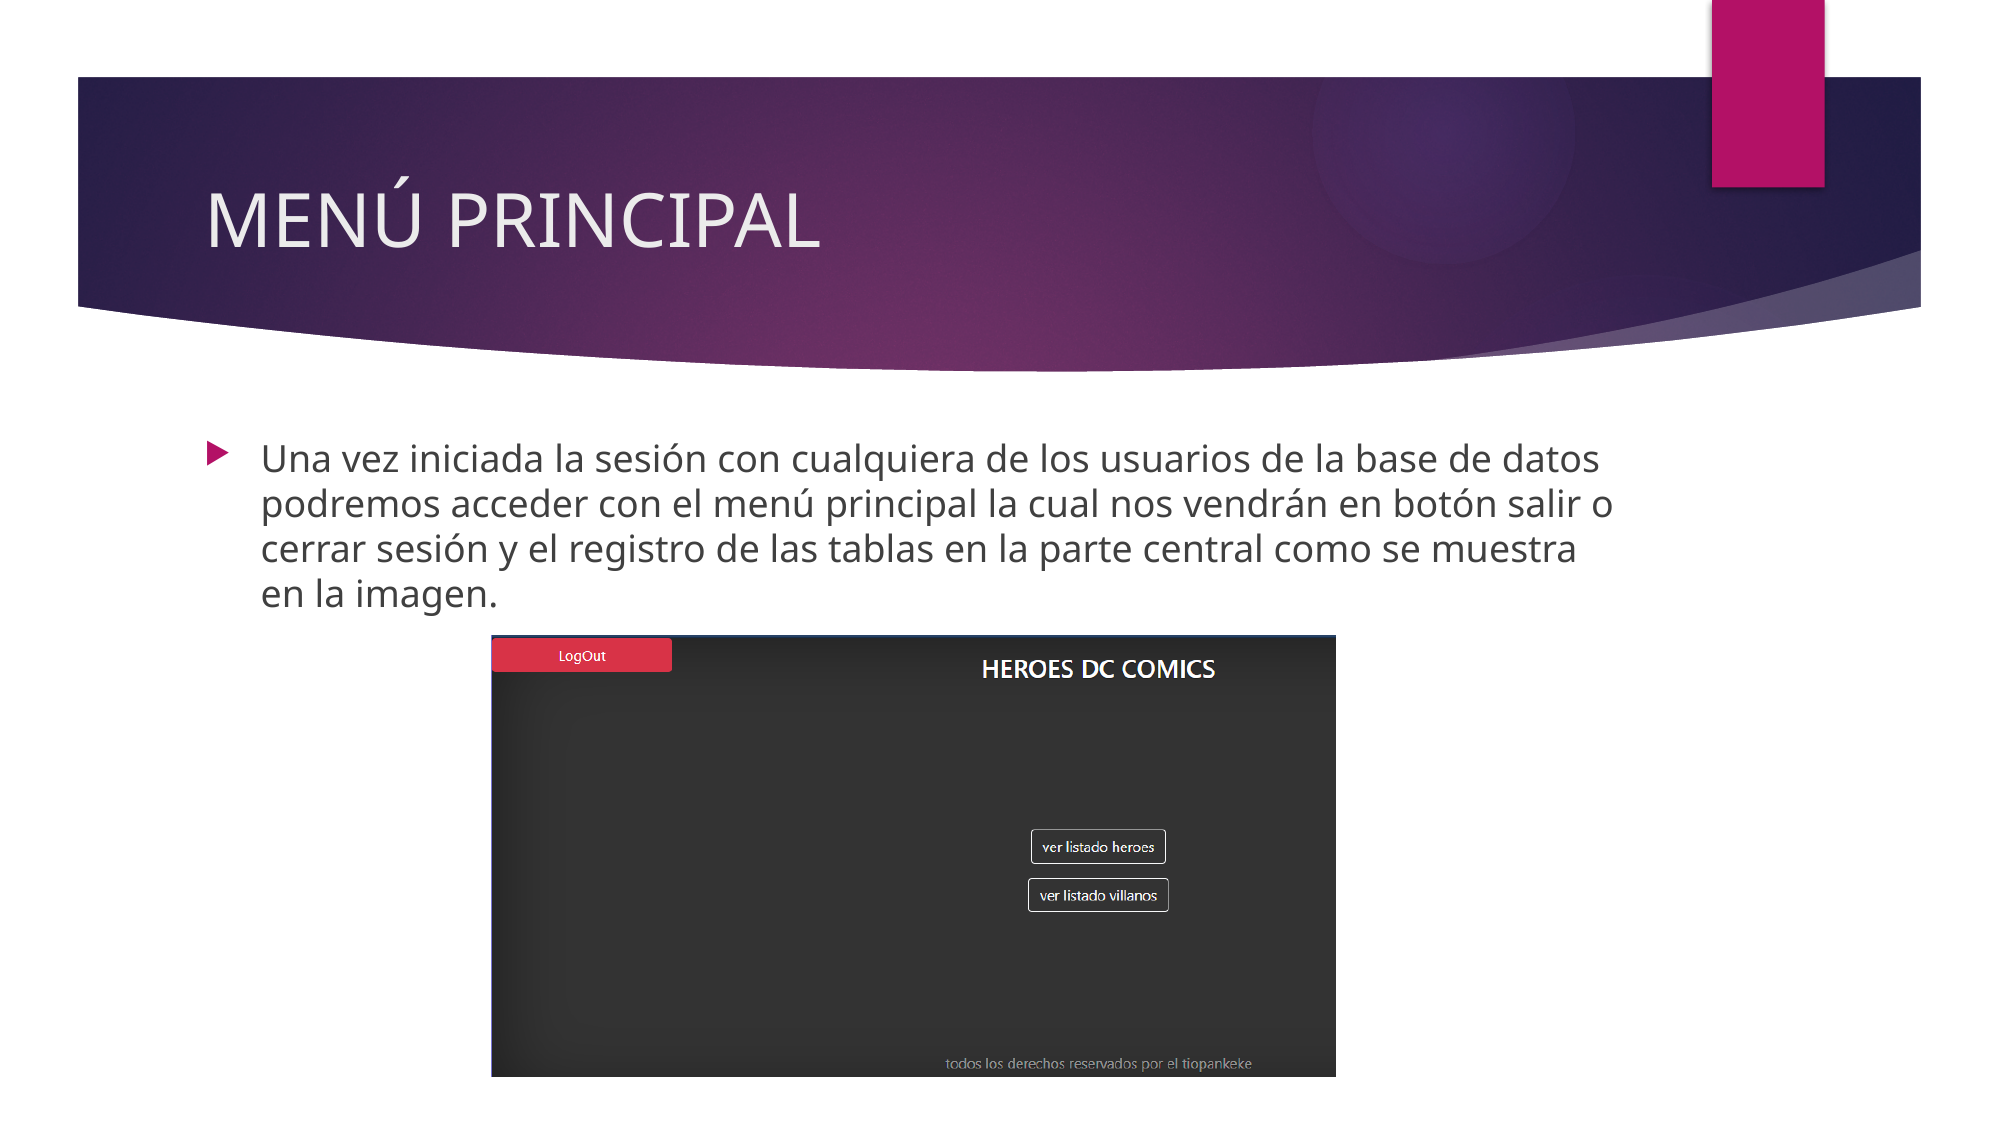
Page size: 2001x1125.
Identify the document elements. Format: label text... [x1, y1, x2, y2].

picture [490, 635, 1336, 1078]
list Una vez iniciada la sesión con cualquiera de los usuarios de la base de datos podremos acceder con el menú principal la cual nos vendrán en botón salir o cerrar sesión y el registro de las tablas en la parte central como se muestra en la imagen. [189, 427, 1638, 988]
title MENÚ PRINCIPAL [189, 159, 1627, 276]
